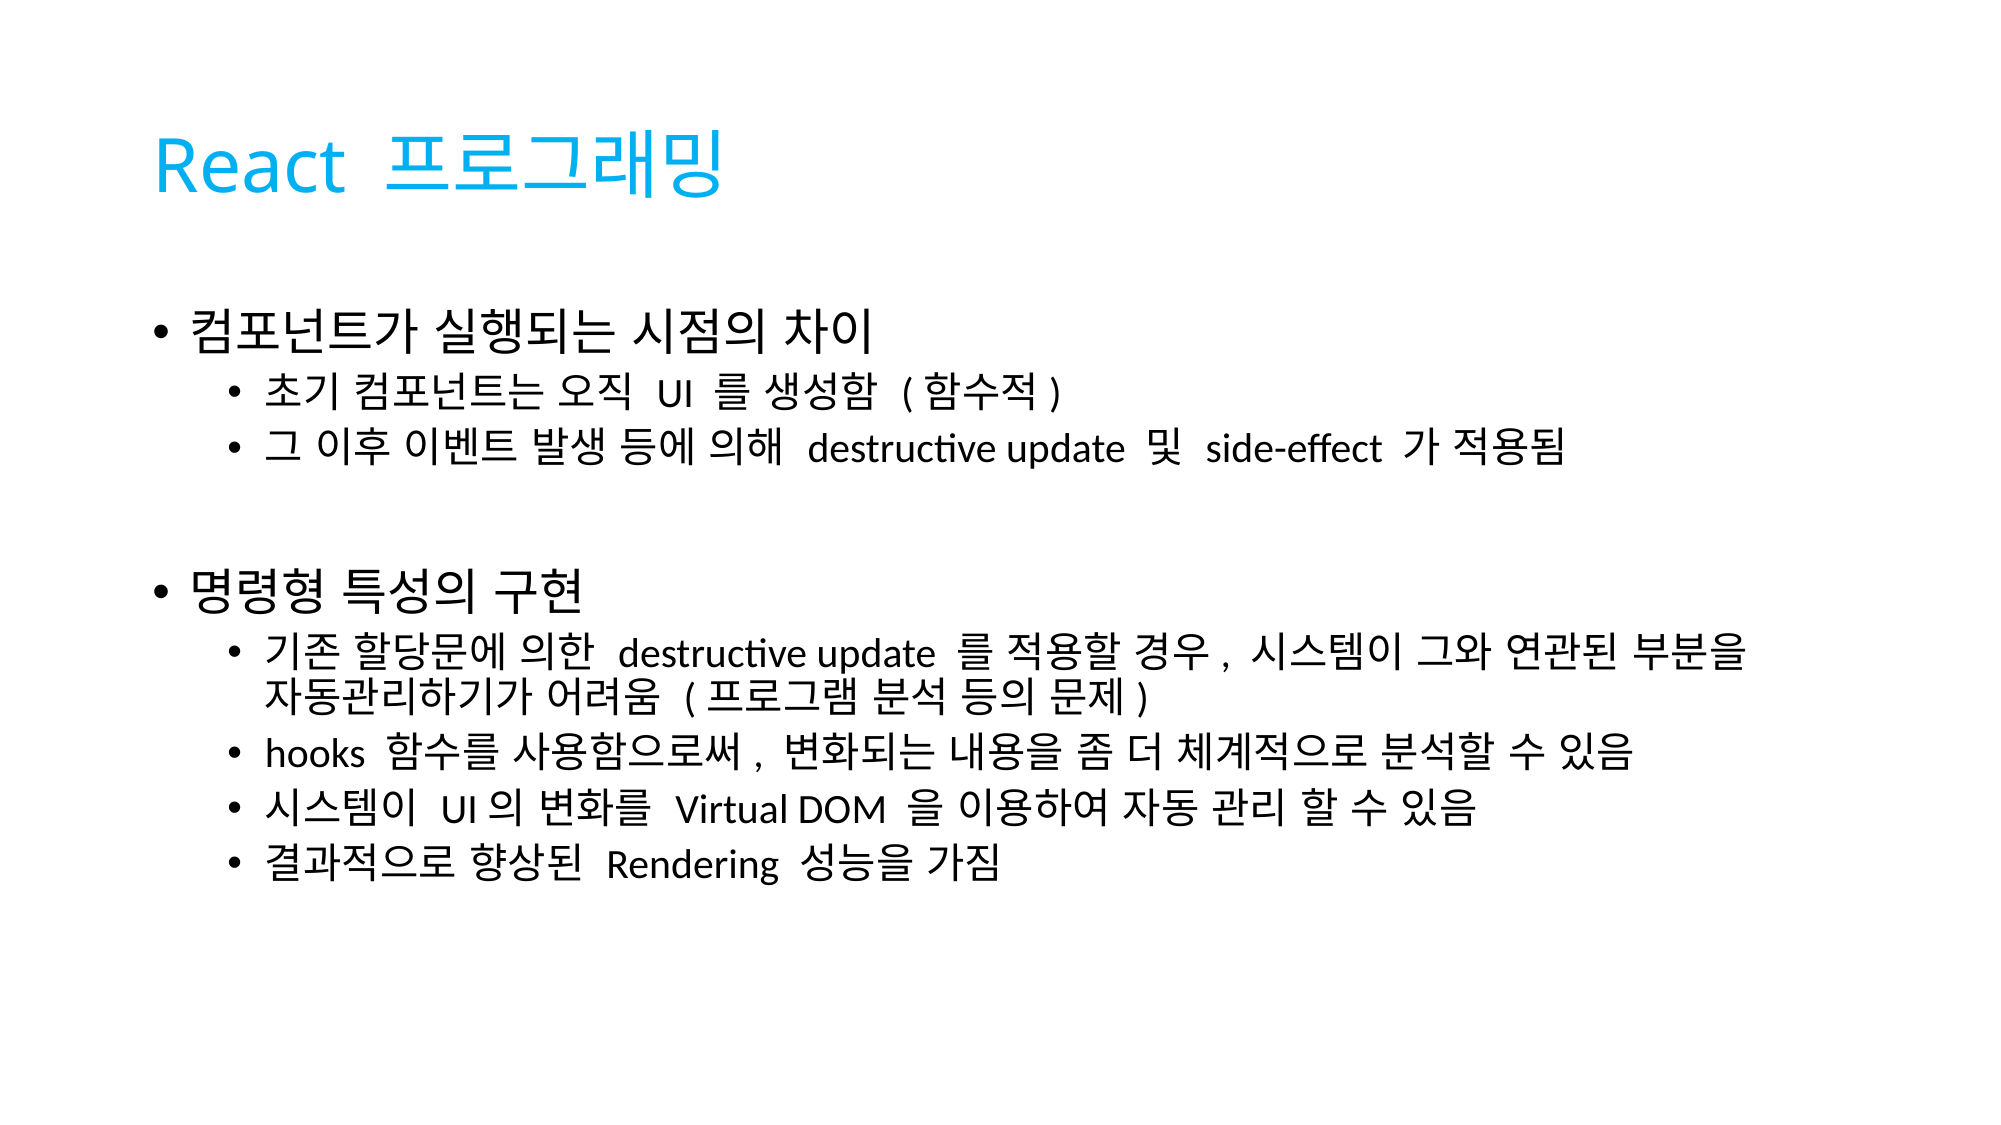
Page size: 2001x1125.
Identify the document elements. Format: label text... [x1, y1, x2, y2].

title React 프로그래밍 [137, 59, 1863, 278]
list 컴포넌트가 실행되는 시점의 차이 초기 컴포넌트는 오직 UI 를 생성함 (함수적) 그 이후 이벤트 발생 등에 의해 destructive update 및 side-effect 가 적용됨 명령형 특성의 구현 기존 할당문에 의한 destructive update 를 적용할 경우, 시스템이 그와 연관된 부분을 자동관리하기가 어려움 (프로그램 분석 등의 문제) hooks 함수를 사용함으로써, 변화되는 내용을 좀 더 체계적으로 분석할 수 있음 시스템이 UI의 변화를 Virtual DOM 을 이용하여 자동 관리 할 수 있음 결과적으로 향상된 Rendering 성능을 가짐 [137, 299, 1863, 1014]
